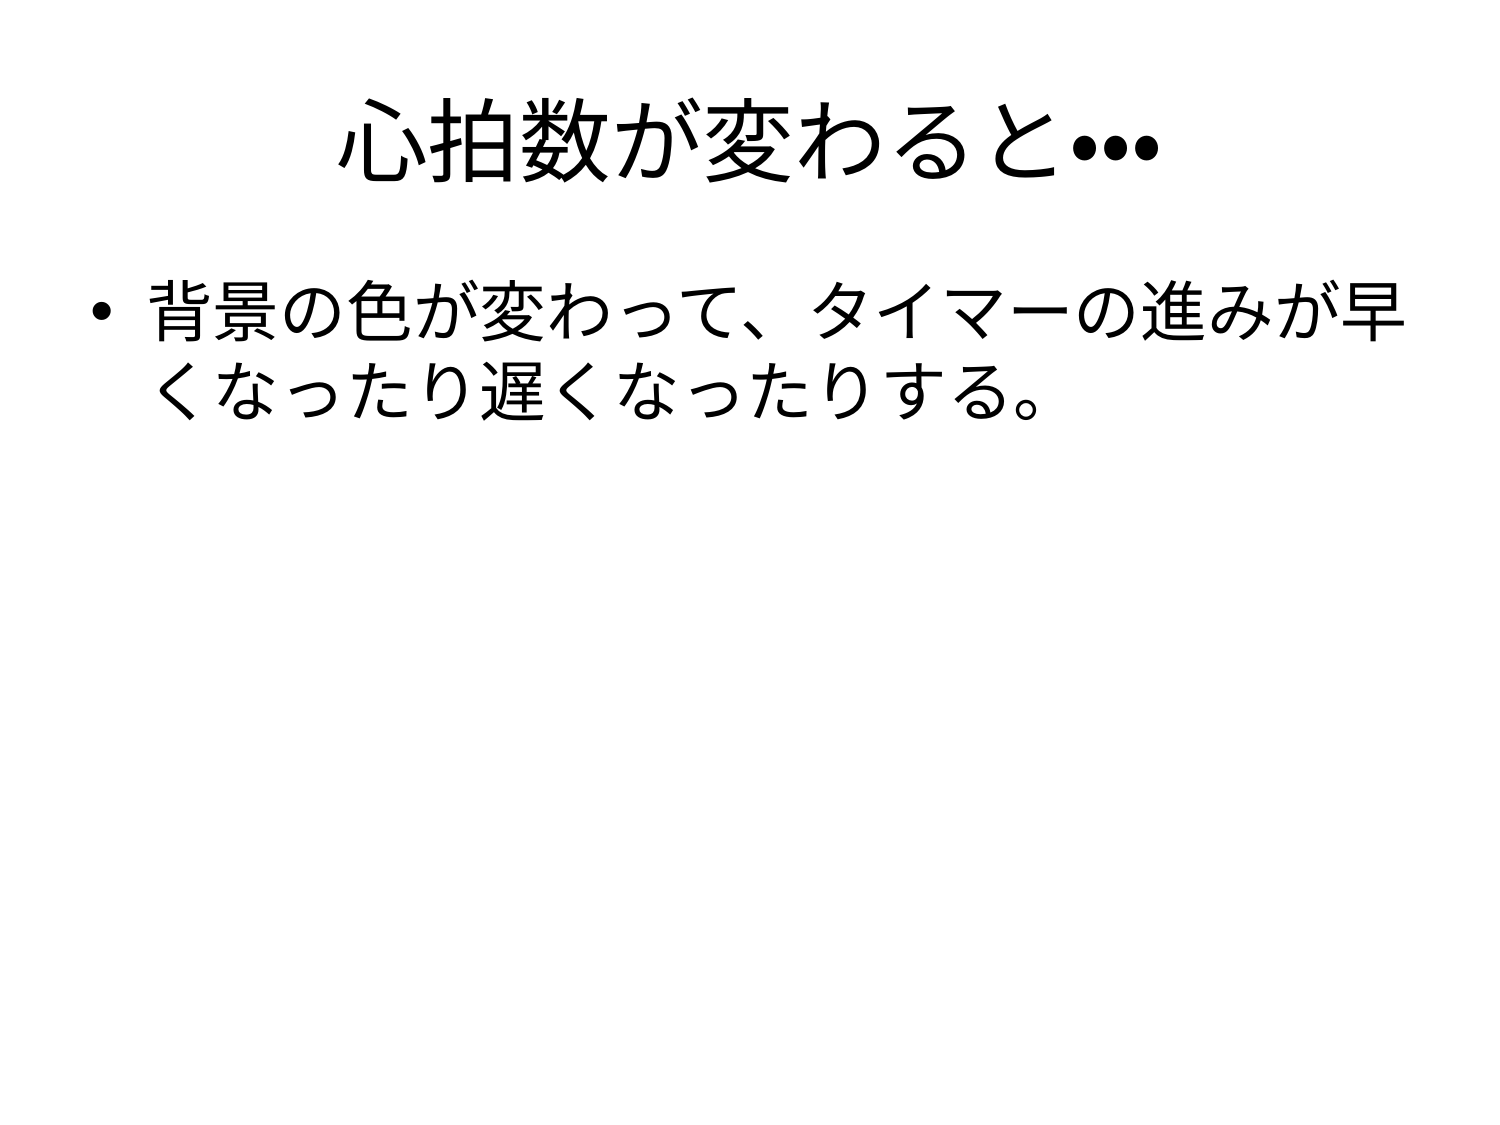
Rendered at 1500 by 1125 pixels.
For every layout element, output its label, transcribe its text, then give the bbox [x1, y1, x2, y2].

list 背景の色が変わって、タイマーの進みが早くなったり遅くなったりする。 [75, 262, 1425, 1005]
title 心拍数が変わると・・・ [75, 45, 1425, 233]
